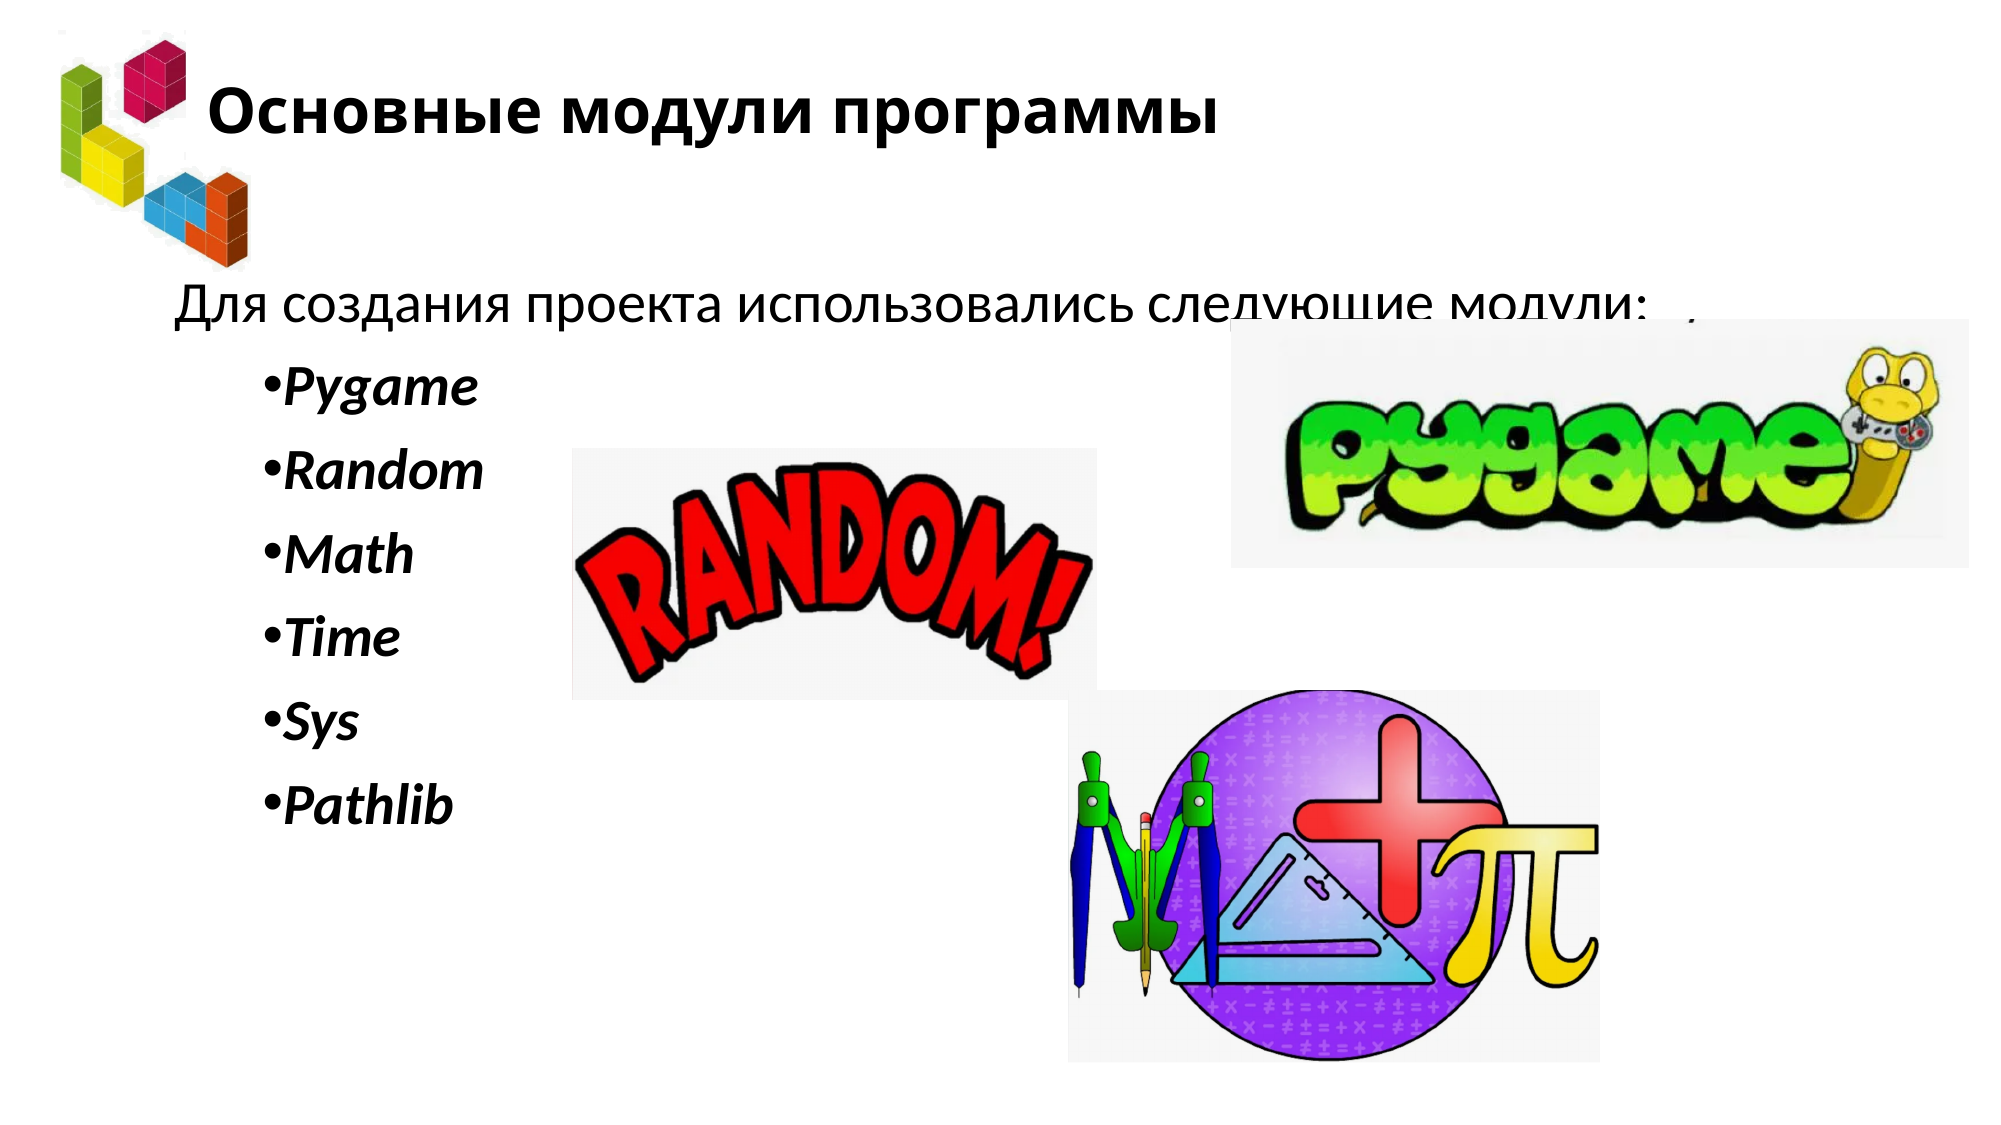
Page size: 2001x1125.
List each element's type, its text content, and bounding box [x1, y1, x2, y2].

picture [1231, 319, 1969, 569]
picture [0, 30, 278, 287]
picture [572, 448, 1600, 1063]
list Для создания проекта использовались следующие модули: Pygame Random Math Time Sys Pathlib [159, 264, 1894, 1099]
title Основные модули программы [278, 69, 1478, 264]
